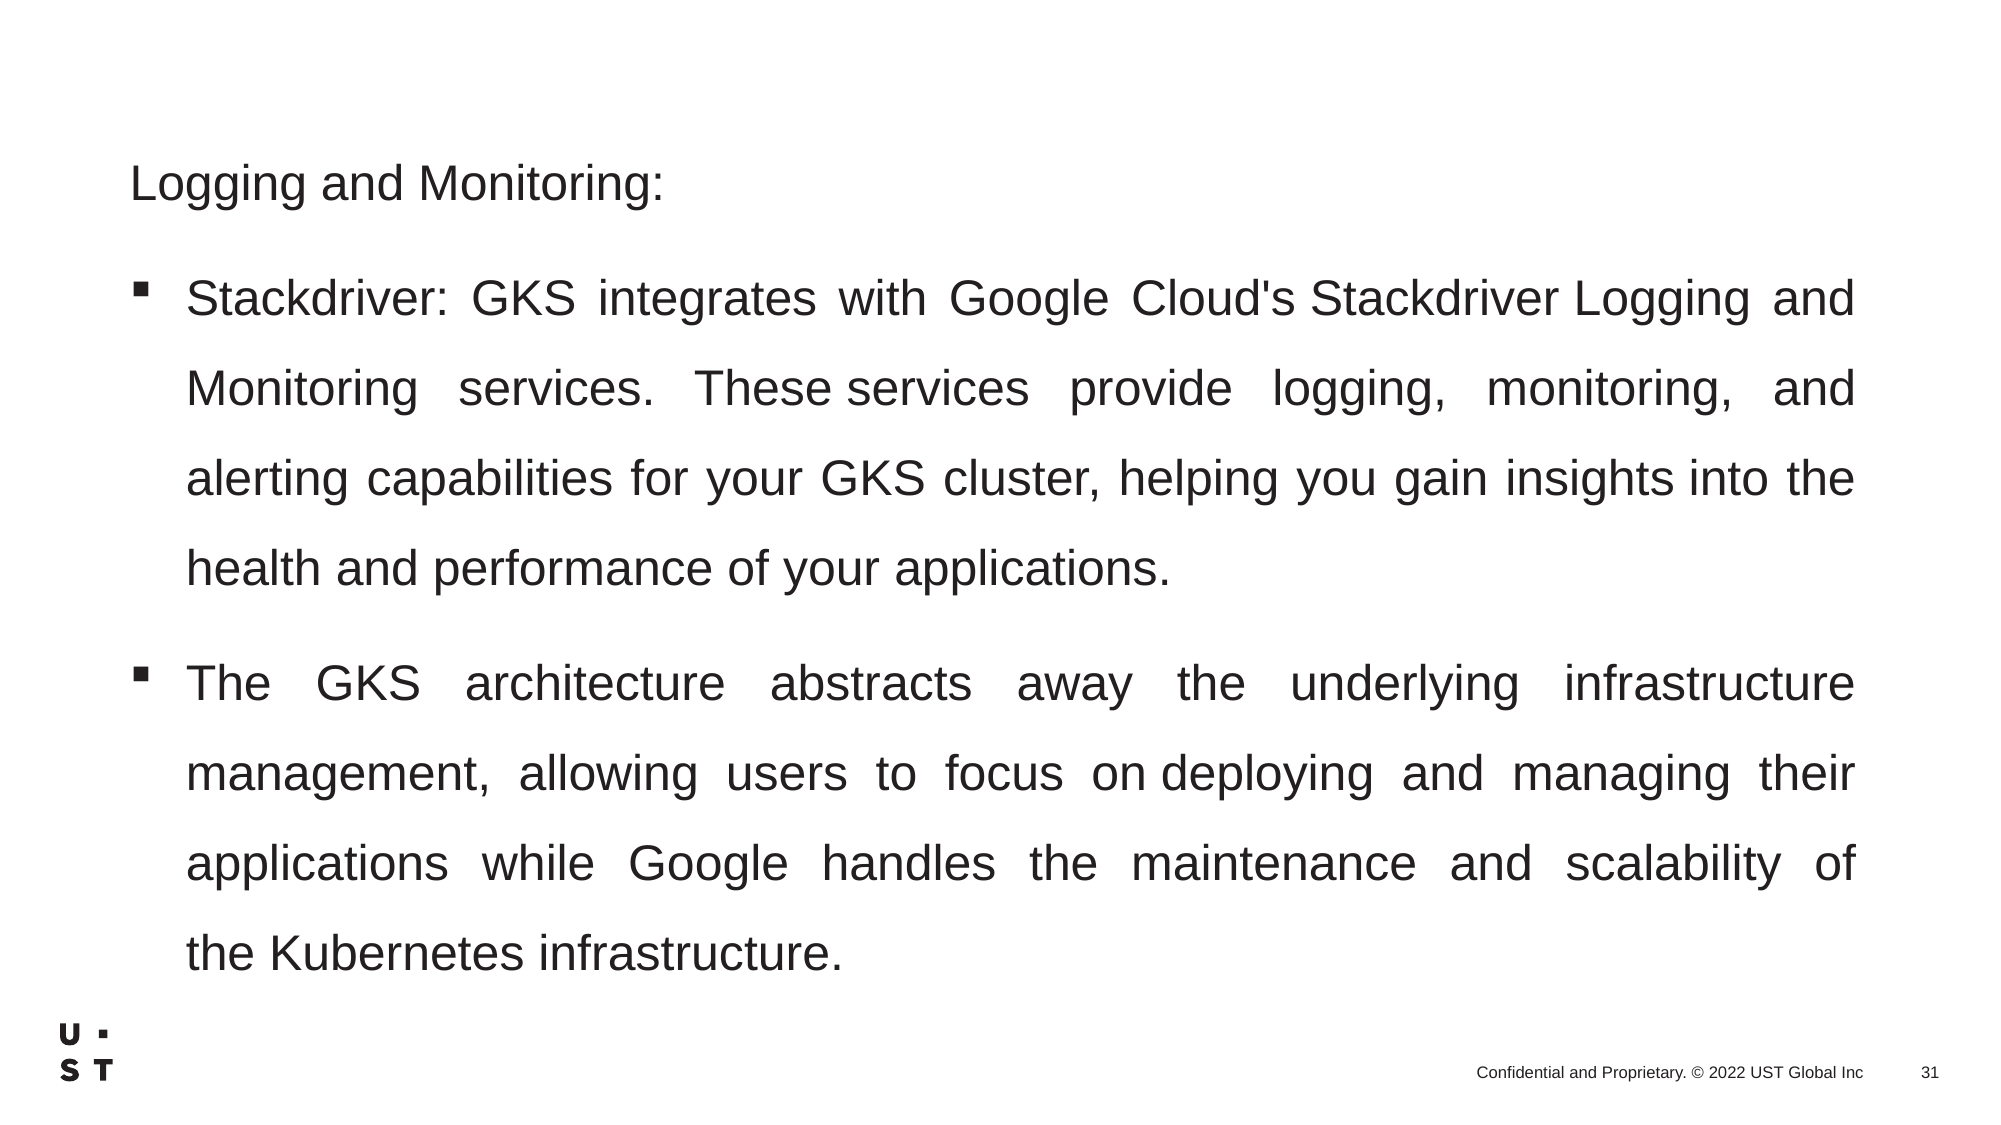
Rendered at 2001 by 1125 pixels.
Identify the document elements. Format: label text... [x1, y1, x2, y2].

text_box Logging and Monitoring:​ Stackdriver: GKS integrates with Google Cloud's Stackdriver Logging and Monitoring services. These services provide logging, monitoring, and alerting capabilities for your GKS cluster, helping you gain insights into the health and performance of your applications.​ The GKS architecture abstracts away the underlying infrastructure management, allowing users to focus on deploying and managing their applications while Google handles the maintenance and scalability of the Kubernetes infrastructure.​ [129, 120, 1857, 981]
